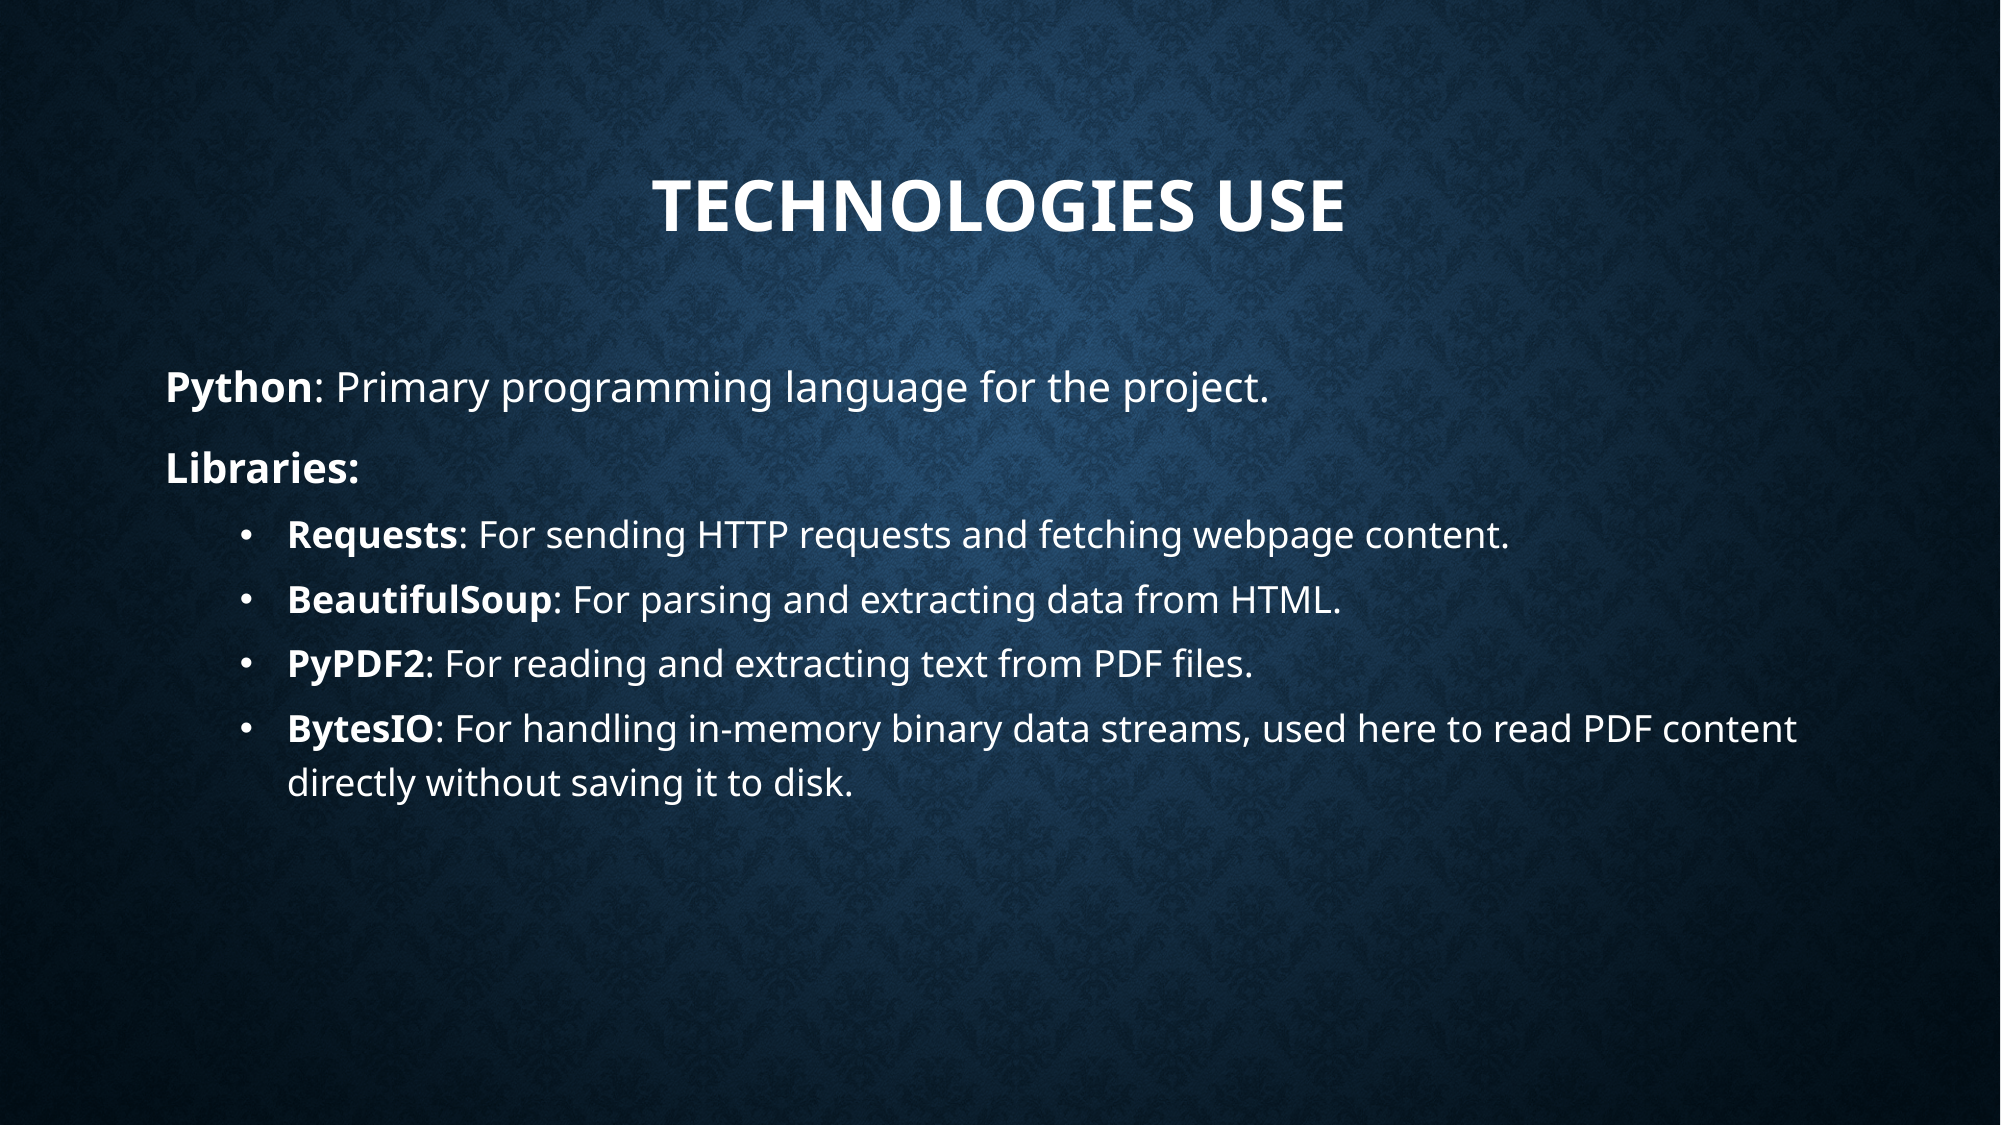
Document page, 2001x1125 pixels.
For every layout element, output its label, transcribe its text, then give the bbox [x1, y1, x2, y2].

title Technologies use [149, 99, 1849, 318]
list Python: Primary programming language for the project. Libraries: Requests: For sending HTTP requests and fetching webpage content. BeautifulSoup: For parsing and extracting data from HTML. PyPDF2: For reading and extracting text from PDF files. BytesIO: For handling in-memory binary data streams, used here to read PDF content directly without saving it to disk. [149, 343, 1849, 950]
